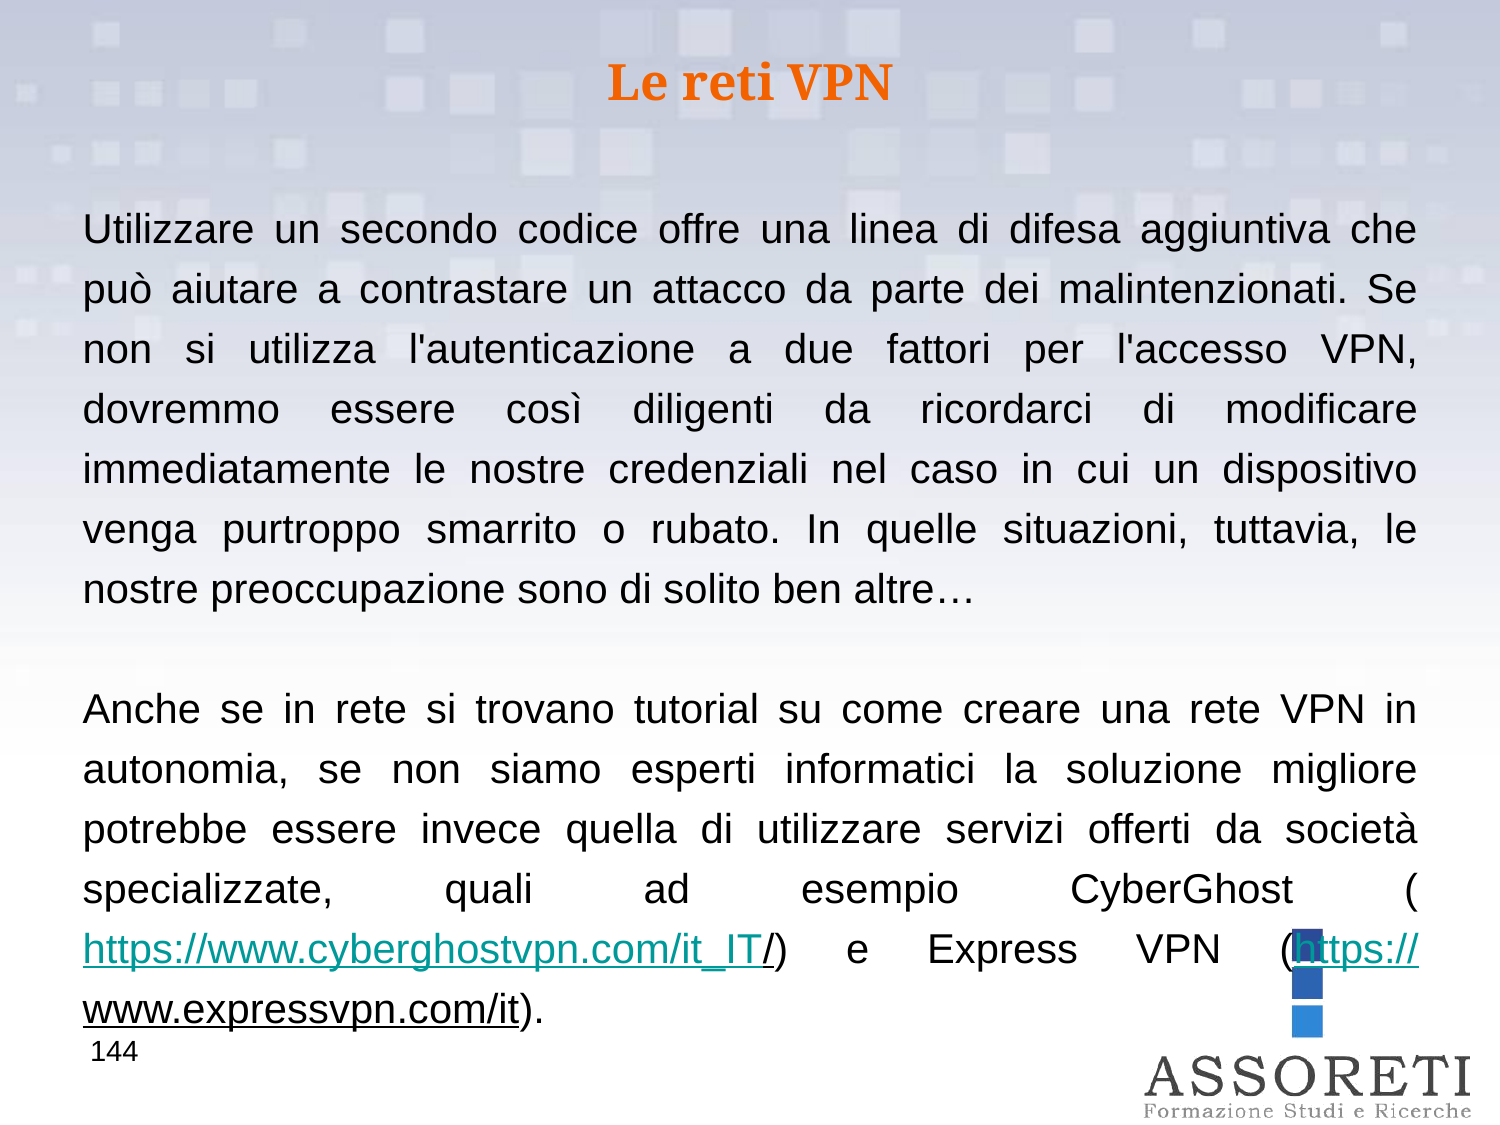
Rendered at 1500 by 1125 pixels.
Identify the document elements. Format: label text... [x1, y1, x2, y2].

slide_number 144 [74, 1024, 426, 1103]
picture [0, 0, 1500, 1125]
text_box Utilizzare un secondo codice offre una linea di difesa aggiuntiva che può aiutare a contrastare un attacco da parte dei malintenzionati. Se non si utilizza l'autenticazione a due fattori per l'accesso VPN, dovremmo essere così diligenti da ricordarci di modificare immediatamente le nostre credenziali nel caso in cui un dispositivo venga purtroppo smarrito o rubato. In quelle situazioni, tuttavia, le nostre preoccupazione sono di solito ben altre… Anche se in rete si trovano tutorial su come creare una rete VPN in autonomia, se non siamo esperti informatici la soluzione migliore potrebbe essere invece quella di utilizzare servizi offerti da società specializzate, quali ad esempio CyberGhost (https://www.cyberghostvpn.com/it_IT/) e Express VPN (https://www.expressvpn.com/it). [68, 184, 1434, 1040]
text_box Le reti VPN [72, 42, 1431, 118]
